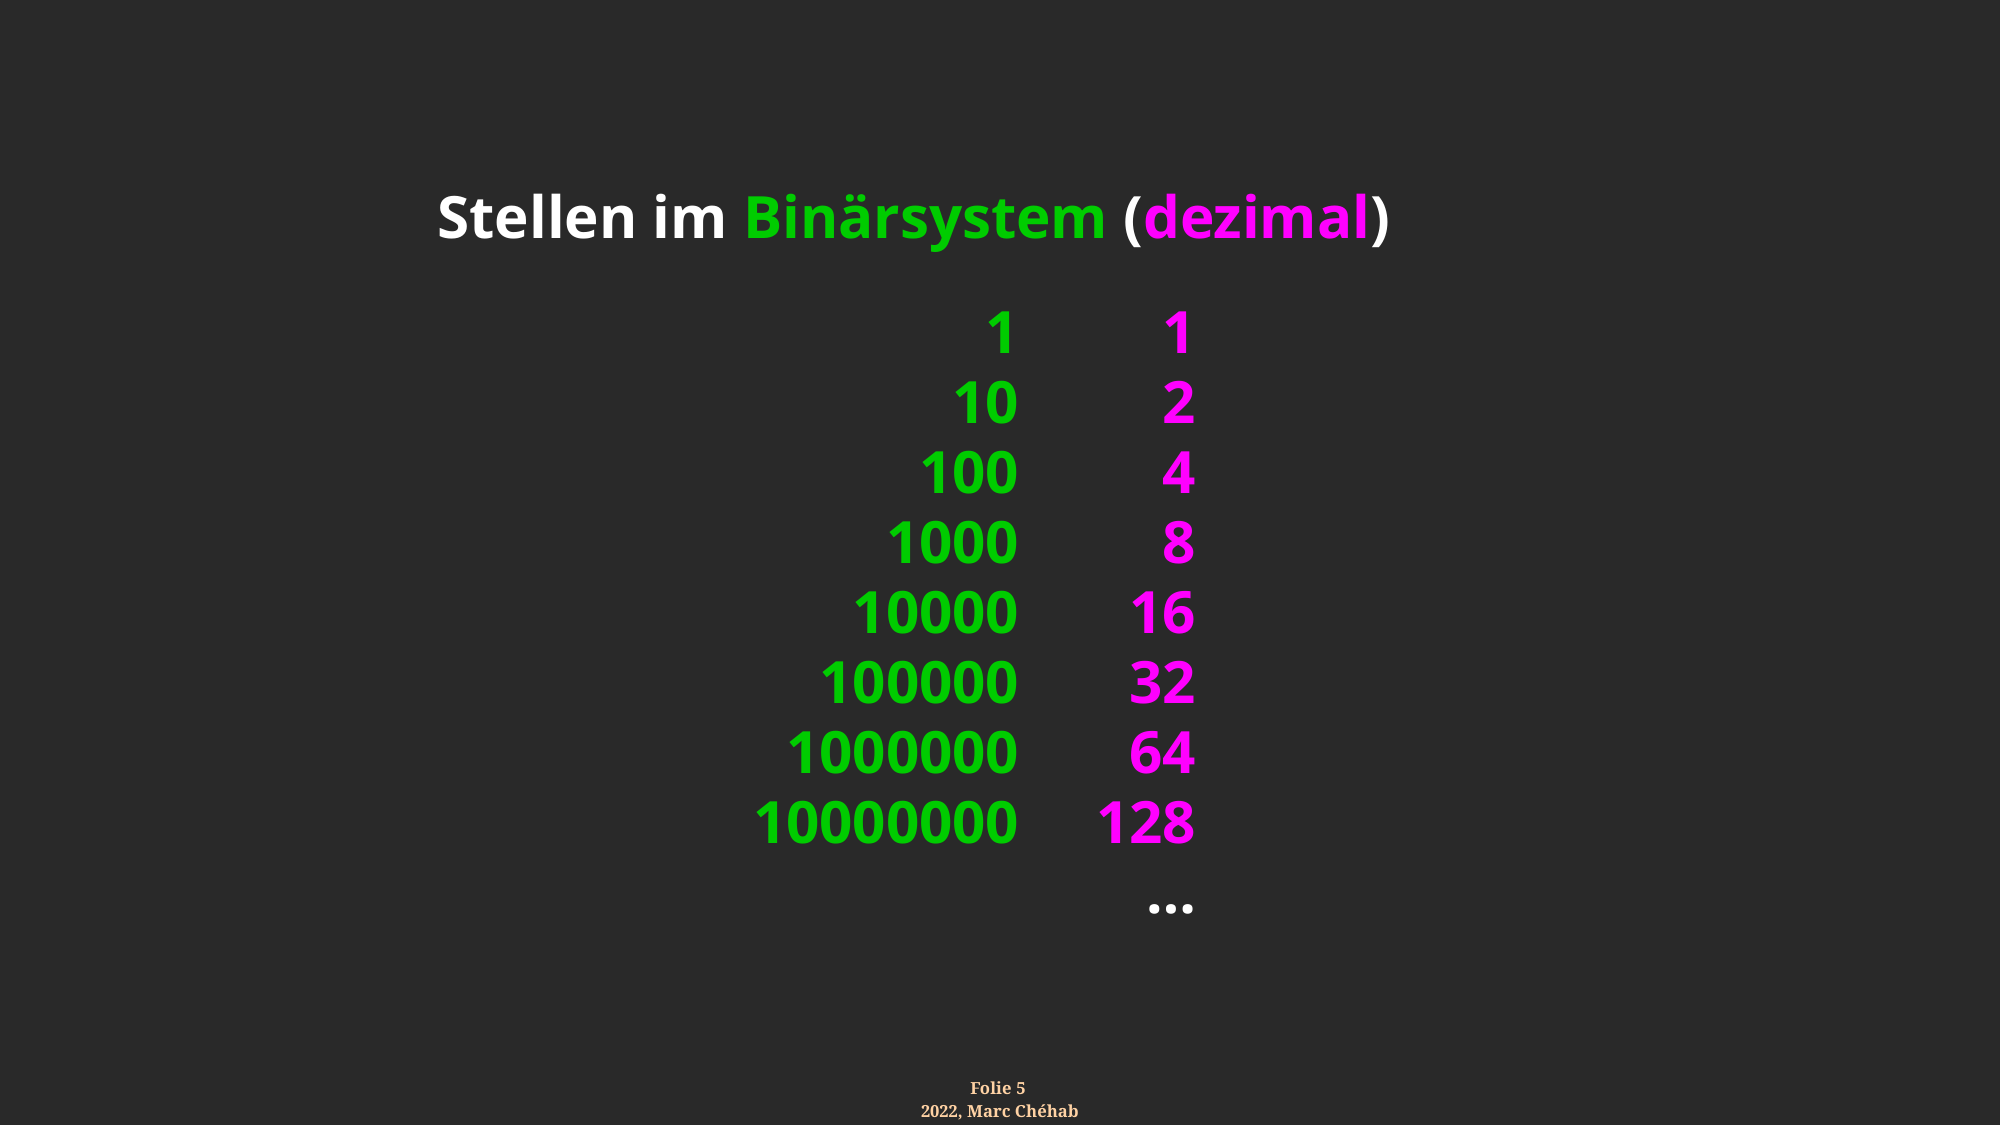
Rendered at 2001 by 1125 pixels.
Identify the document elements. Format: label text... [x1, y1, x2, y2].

text_box Stellen im Binärsystem (dezimal) [428, 173, 1415, 268]
text_box 1 1 10 2 100 4 1000 8 10000 16 100000 32 1000000 64 10000000 128 … [607, 287, 1214, 952]
